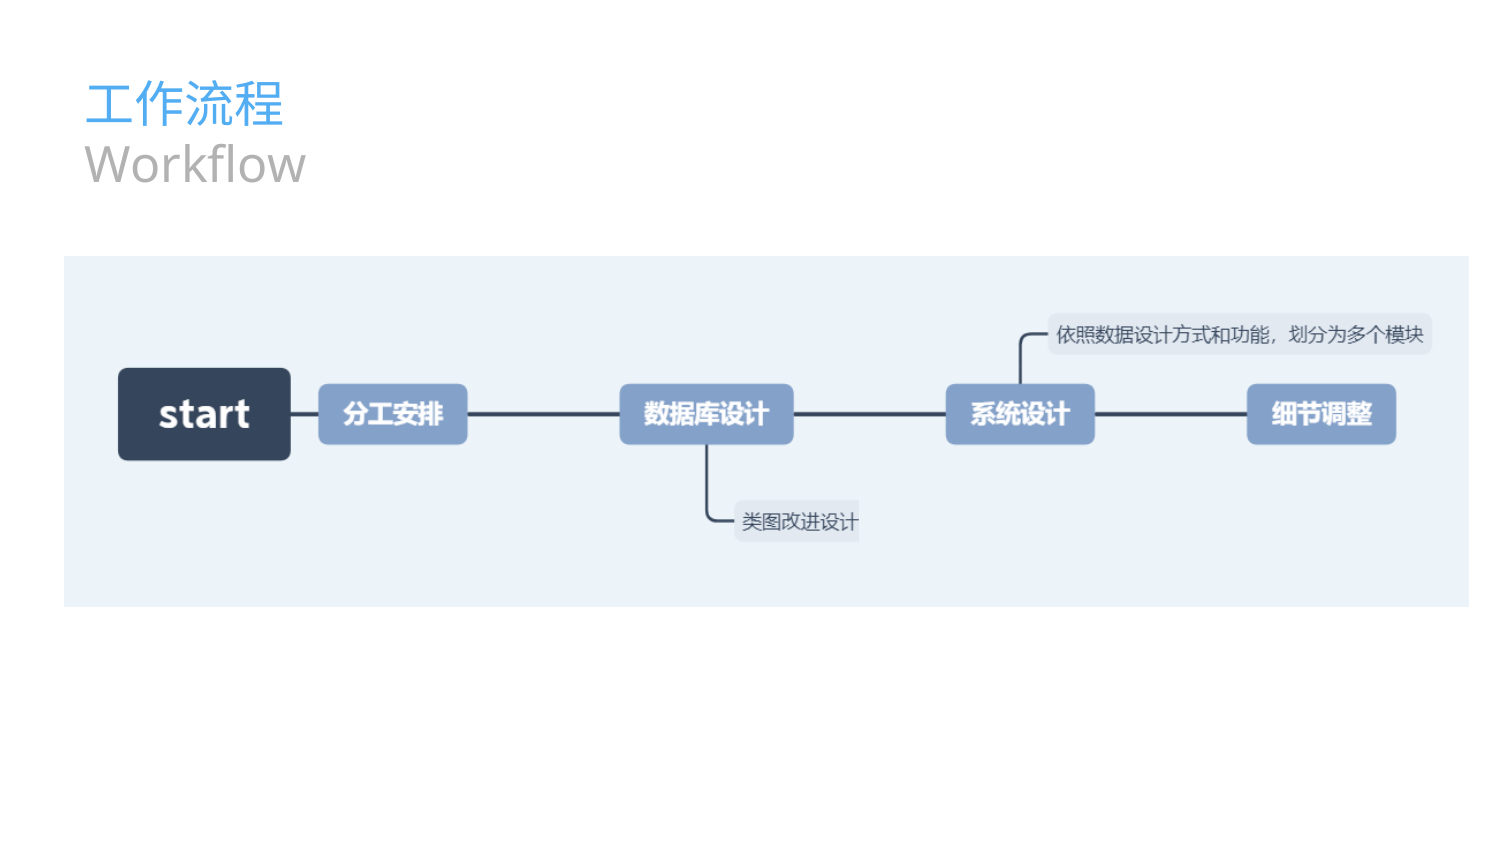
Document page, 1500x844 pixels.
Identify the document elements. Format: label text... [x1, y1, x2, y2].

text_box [64, 256, 1469, 607]
text_box 工作流程 Workflow [69, 66, 396, 198]
